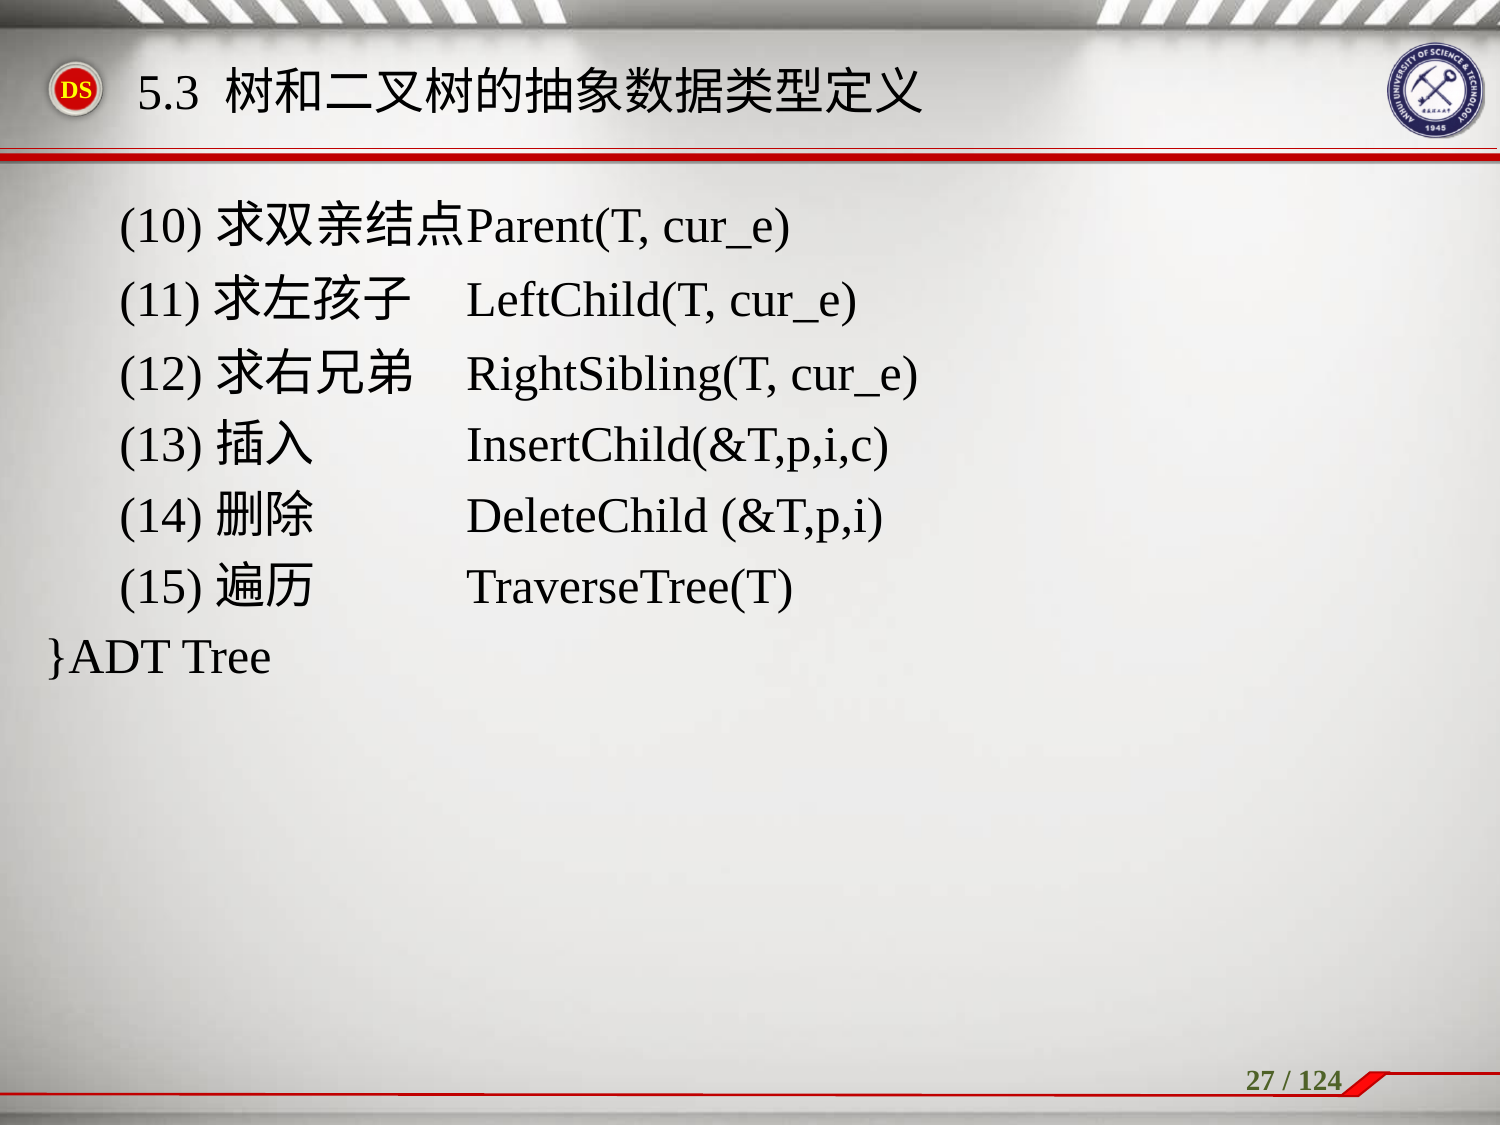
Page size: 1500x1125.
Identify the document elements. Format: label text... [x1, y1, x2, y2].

picture [0, 1075, 1500, 1125]
title 5.3 树和二叉树的抽象数据类型定义 [121, 42, 1377, 138]
list (10)求双亲结点 Parent(T, cur_e) (11)求左孩子 LeftChild(T, cur_e) (12)求右兄弟 RightSibling(T, cur_e) (13)插入 InsertChild(&T,p,i,c) (14)删除 DeleteChild (&T,p,i) (15)遍历 TraverseTree(T) }ADT Tree [29, 184, 1471, 1083]
picture [0, 161, 1500, 1094]
picture [0, 0, 1500, 153]
